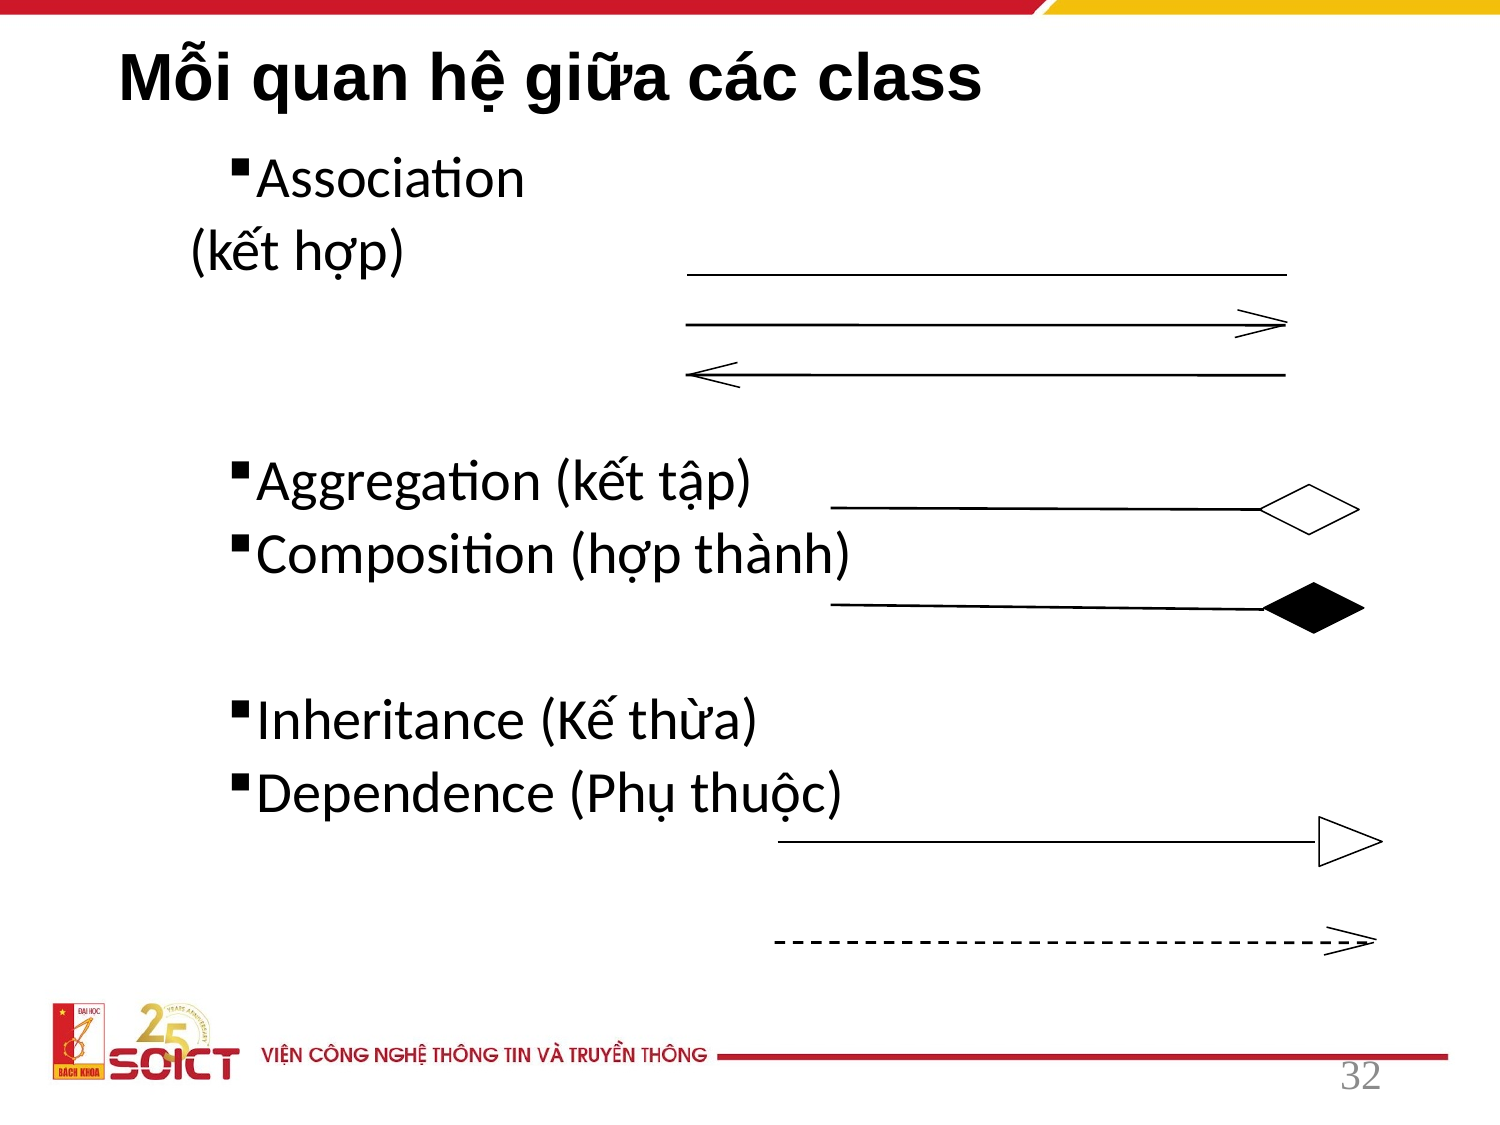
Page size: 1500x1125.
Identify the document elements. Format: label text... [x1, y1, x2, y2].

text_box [830, 604, 1265, 610]
picture [0, 0, 1500, 1125]
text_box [1326, 927, 1377, 940]
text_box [687, 362, 738, 375]
title Mỗi quan hệ giữa các class [103, 18, 1397, 139]
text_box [1323, 942, 1375, 955]
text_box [690, 374, 741, 388]
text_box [1234, 324, 1285, 338]
text_box [1265, 582, 1364, 633]
list Association (kết hợp) Aggregation (kết tập) Composition (hợp thành) Inheritance (Kế thừa) Dependence (Phụ thuộc) [103, 139, 1397, 989]
text_box [1260, 484, 1360, 535]
slide_number 32 [1059, 1042, 1397, 1103]
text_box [1237, 309, 1288, 323]
text_box [1319, 816, 1383, 867]
